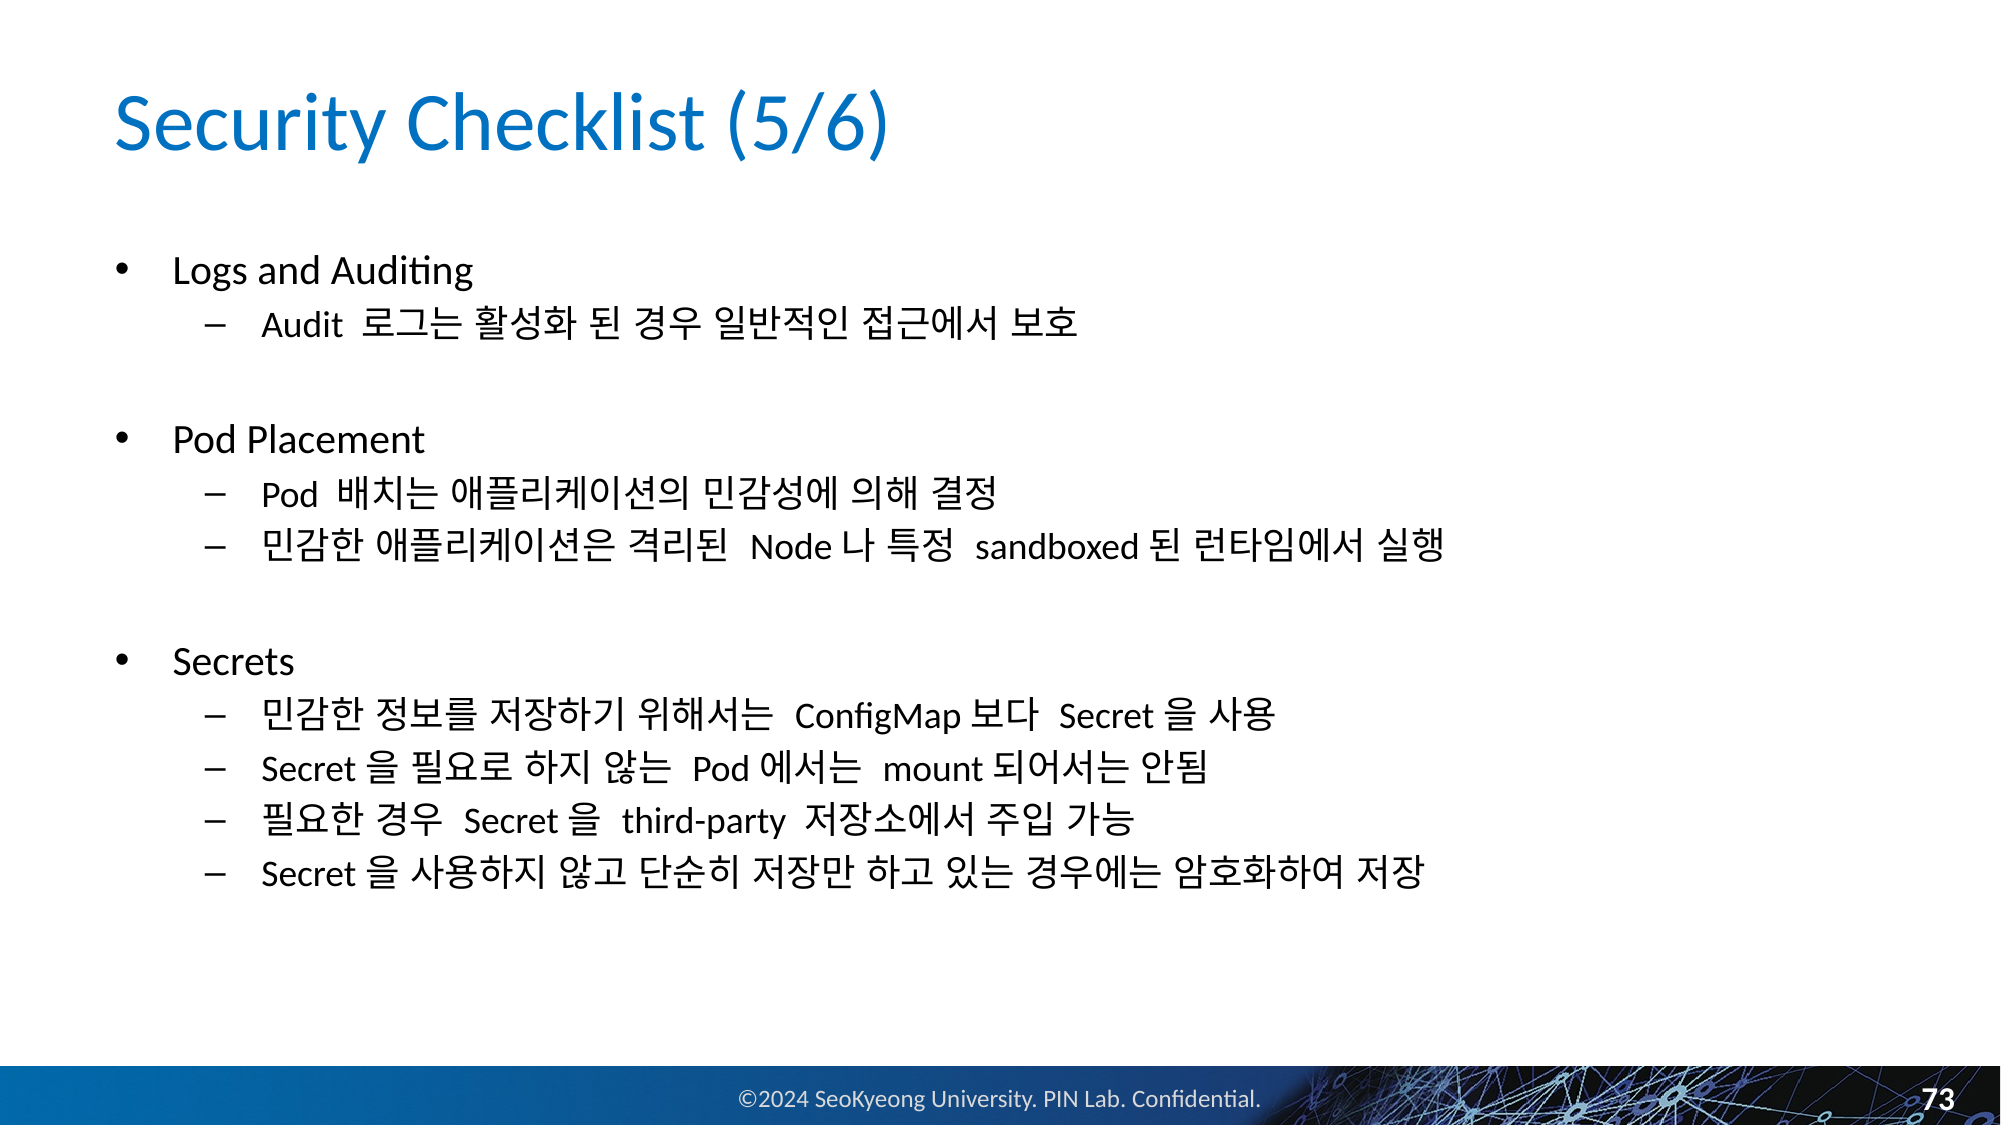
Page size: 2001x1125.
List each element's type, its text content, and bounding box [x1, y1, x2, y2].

list Logs and Auditing Audit 로그는 활성화 된 경우 일반적인 접근에서 보호 Pod Placement Pod 배치는 애플리케이션의 민감성에 의해 결정 민감한 애플리케이션은 격리된 Node나 특정 sandboxed된 런타임에서 실행 Secrets 민감한 정보를 저장하기 위해서는 ConfigMap보다 Secret을 사용 Secret을 필요로 하지 않는 Pod에서는 mount되어서는 안됨 필요한 경우 Secret을 third-party 저장소에서 주입 가능 Secret을 사용하지 않고 단순히 저장만 하고 있는 경우에는 암호화하여 저장 [99, 235, 1900, 1050]
title Security Checklist (5/6) [99, 45, 1745, 200]
picture [0, 1066, 2001, 1125]
slide_number 73 [1519, 1067, 1970, 1125]
